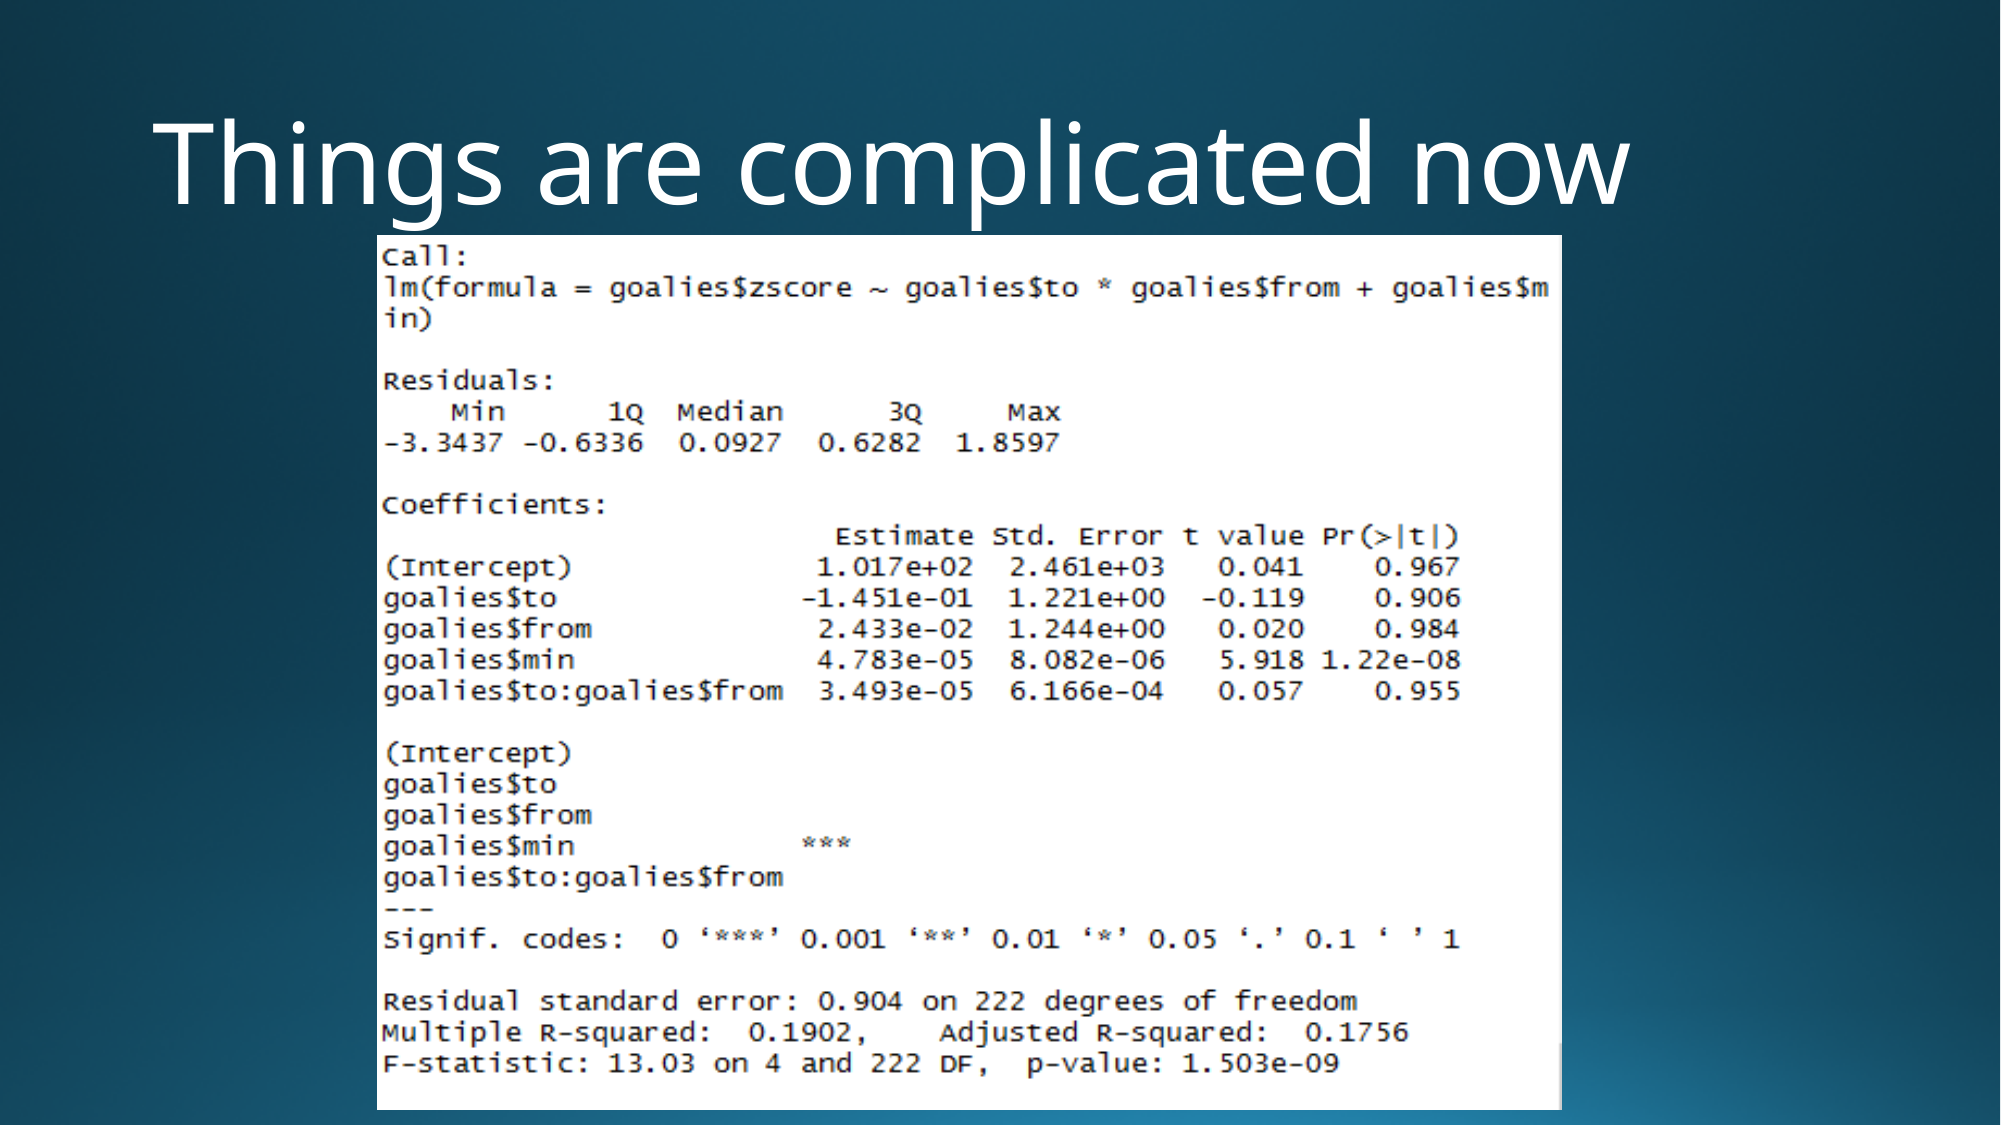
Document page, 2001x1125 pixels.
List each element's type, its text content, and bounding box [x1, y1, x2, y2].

picture [0, 0, 2001, 1125]
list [377, 235, 1562, 1110]
title Things are complicated now [137, 59, 1863, 278]
